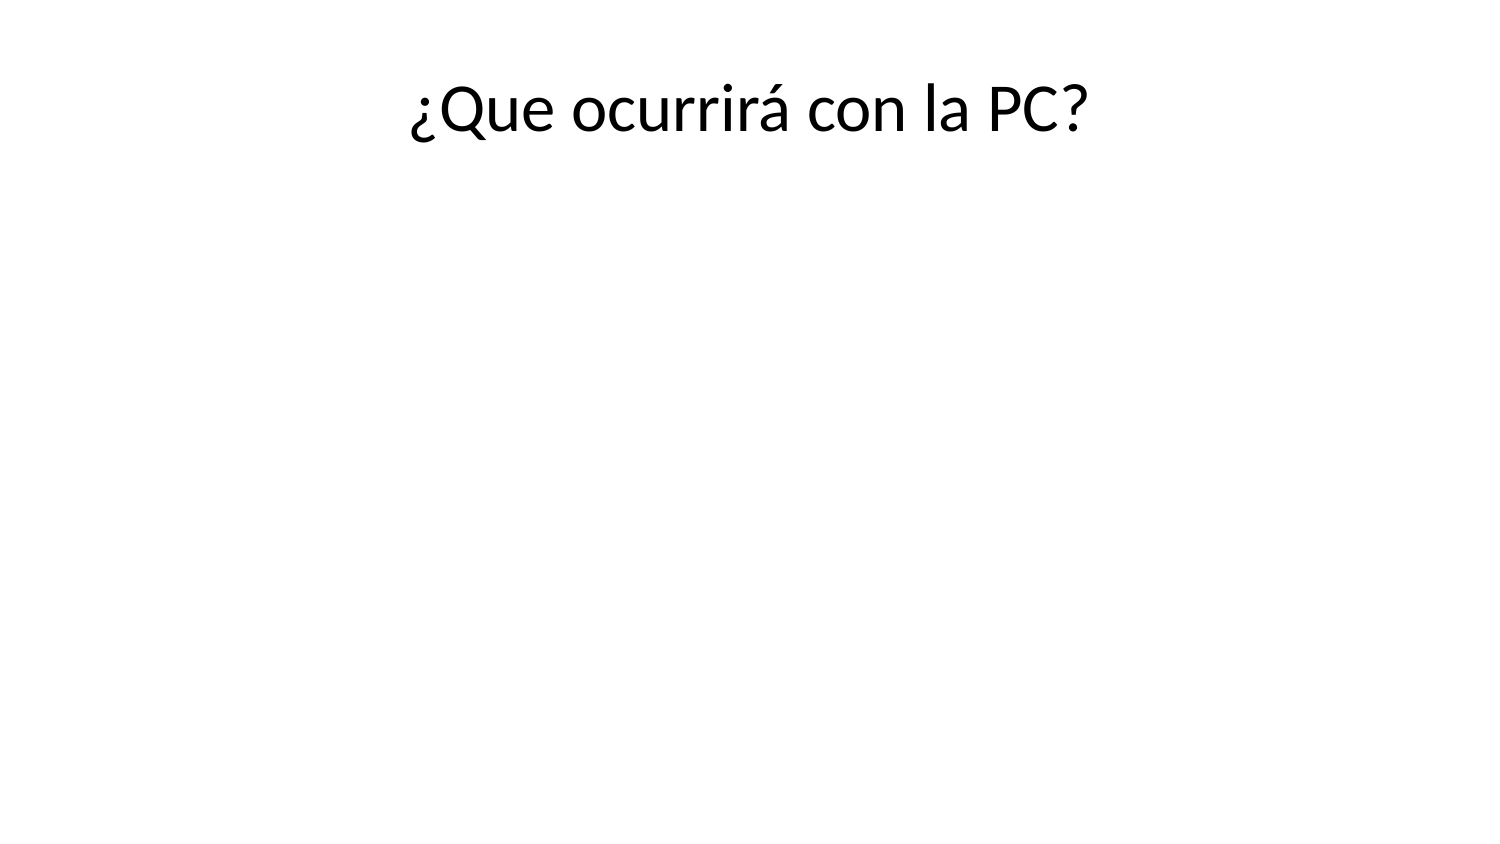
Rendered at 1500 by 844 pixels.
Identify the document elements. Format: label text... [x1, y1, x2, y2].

title ¿Que ocurrirá con la PC? [75, 33, 1425, 175]
